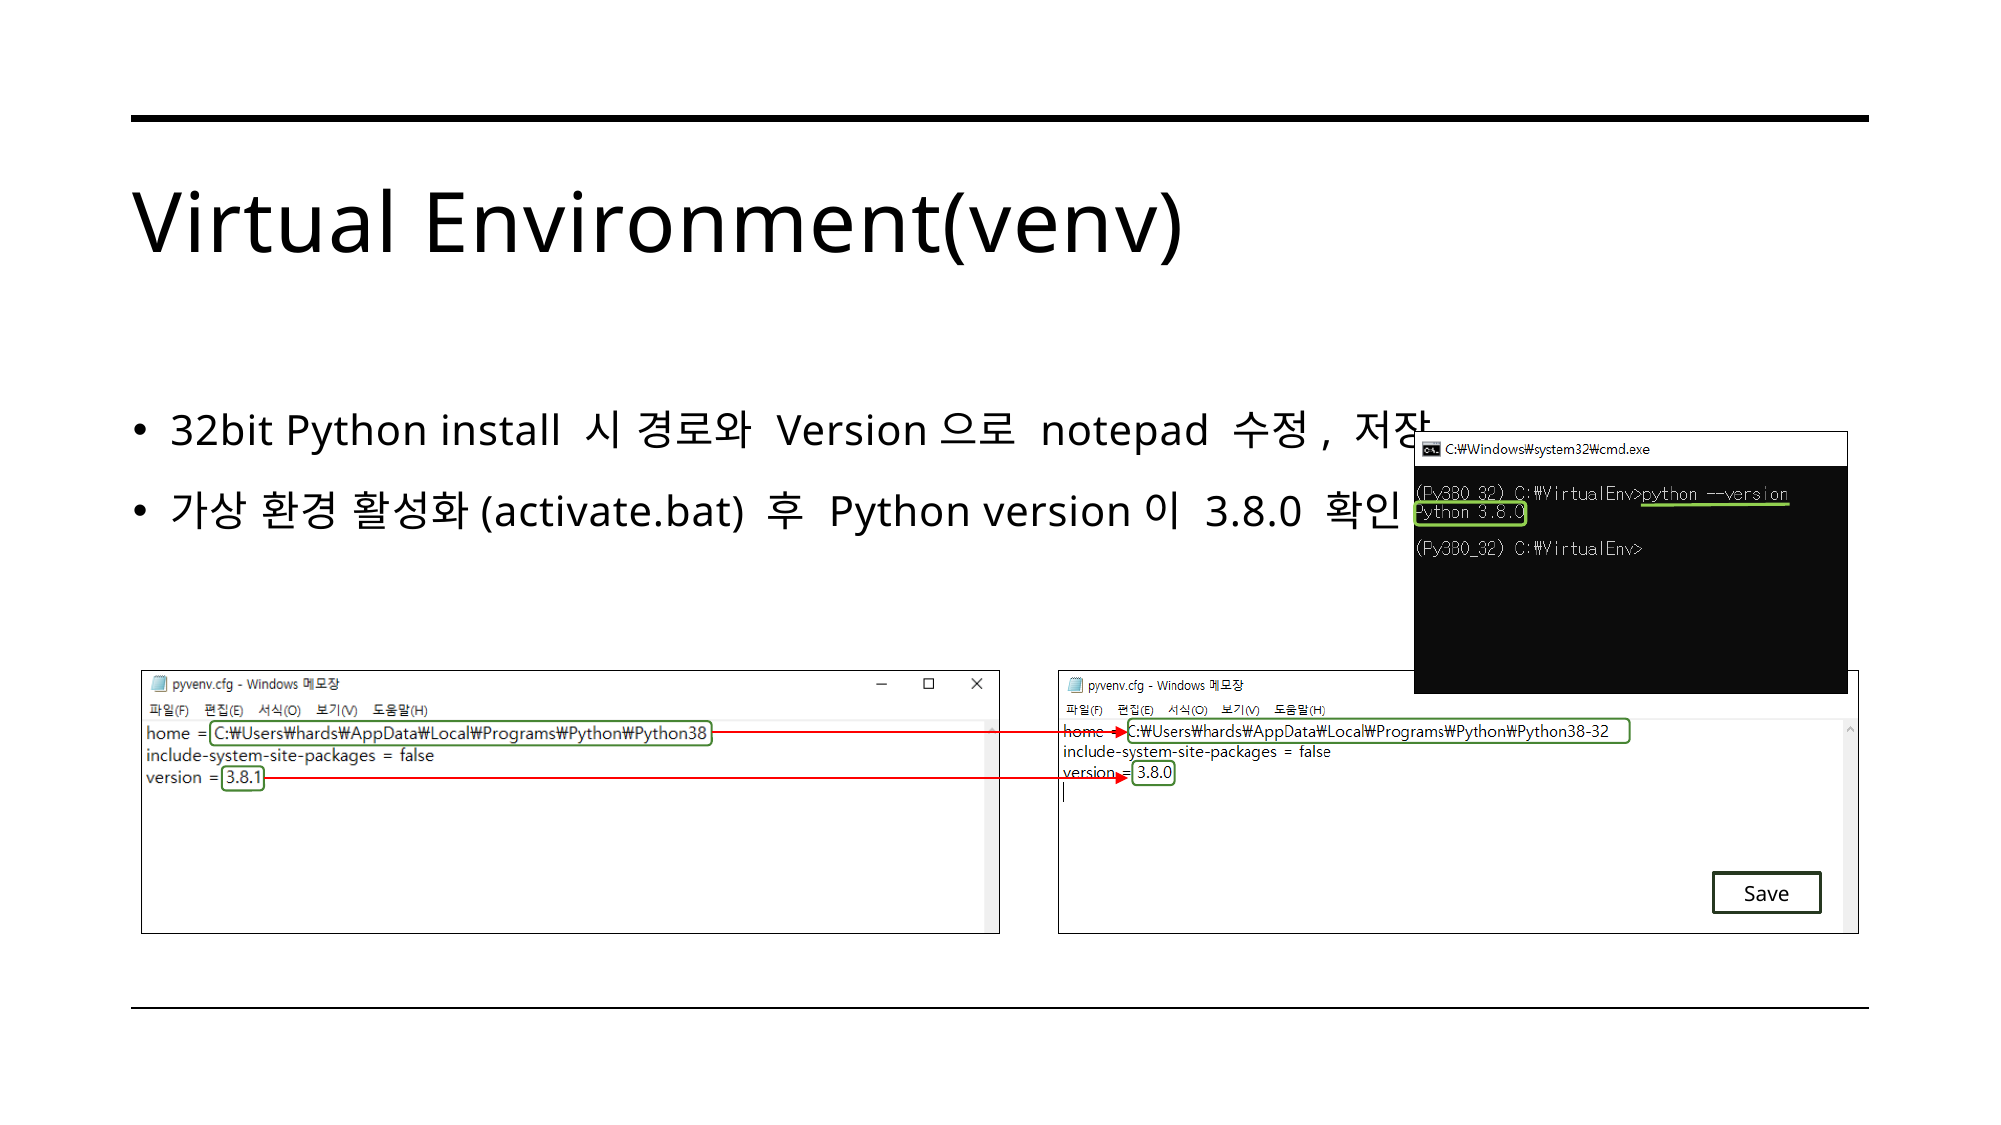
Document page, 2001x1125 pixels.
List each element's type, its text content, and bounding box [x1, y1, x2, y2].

list 32bit Python install 시 경로와 Version으로 notepad 수정, 저장 가상 환경 활성화(activate.bat) 후 Python version이 3.8.0 확인 [114, 376, 1869, 973]
title Virtual Environment(venv) [114, 151, 1869, 376]
picture [141, 670, 1001, 934]
picture [1058, 430, 1859, 934]
